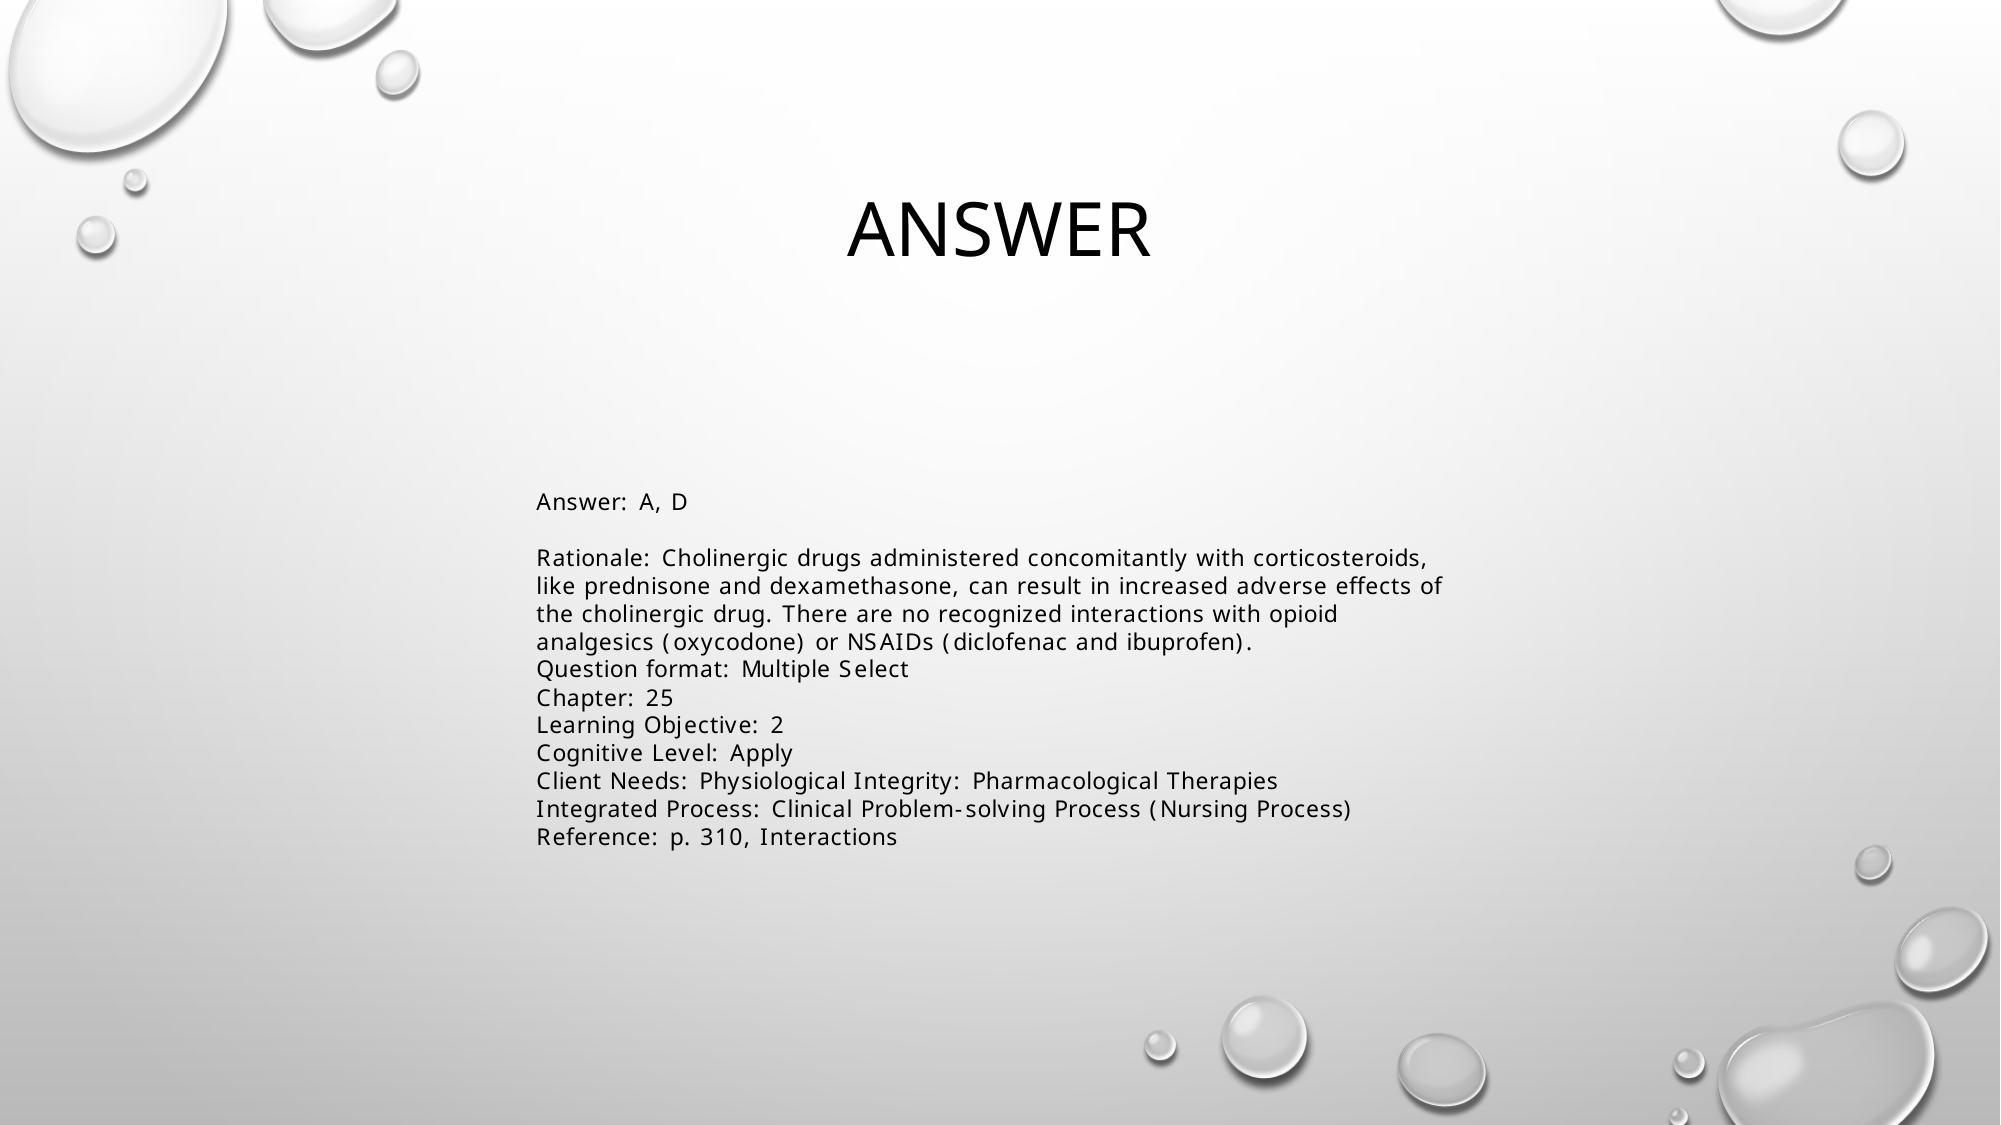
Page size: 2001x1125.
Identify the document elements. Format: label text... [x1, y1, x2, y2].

picture [0, 0, 2000, 1125]
title Answer [149, 101, 1851, 364]
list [536, 487, 1464, 851]
